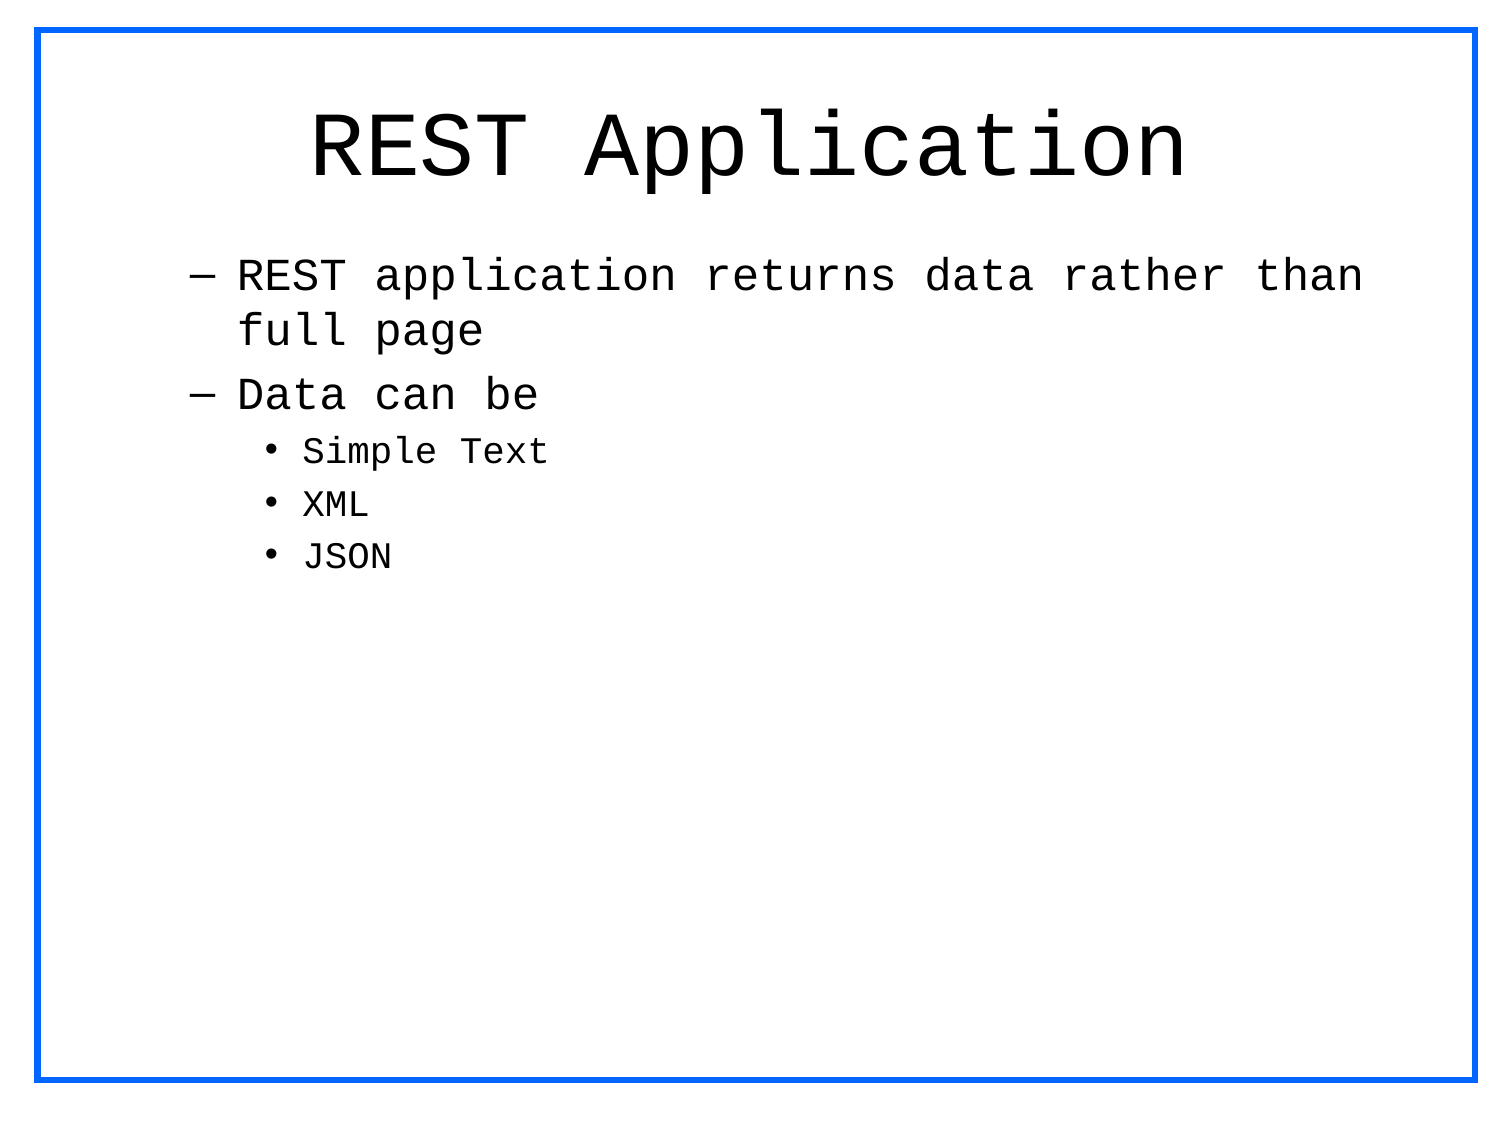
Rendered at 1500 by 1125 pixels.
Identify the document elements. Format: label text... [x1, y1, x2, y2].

text_box [37, 30, 1475, 1081]
list REST application returns data rather than full page Data can be Simple Text XML JSON [99, 237, 1399, 974]
title REST Application [75, 45, 1425, 233]
